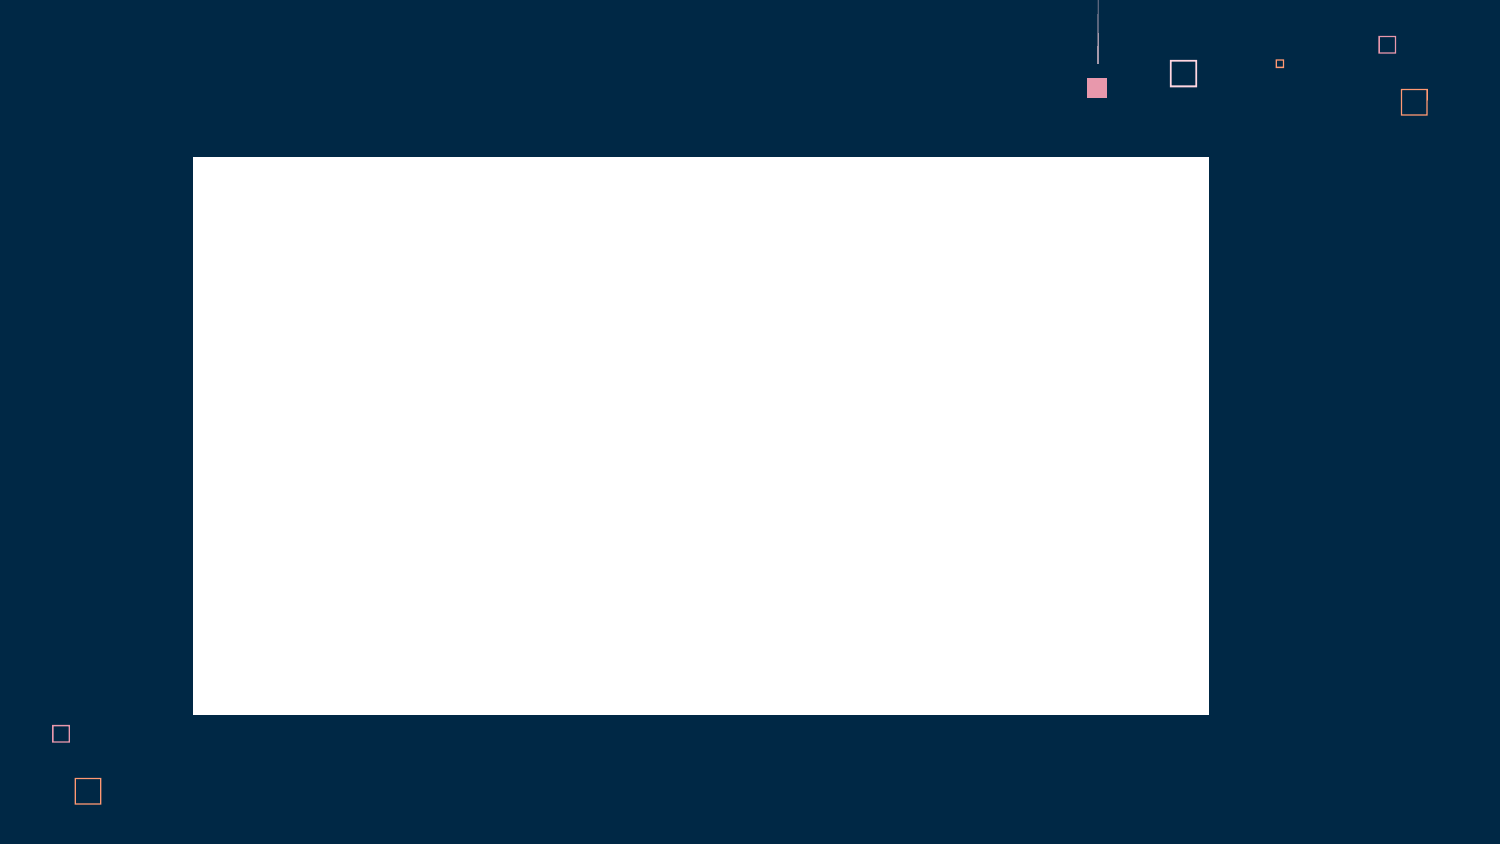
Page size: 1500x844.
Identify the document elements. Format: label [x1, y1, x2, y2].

picture [192, 157, 1209, 716]
